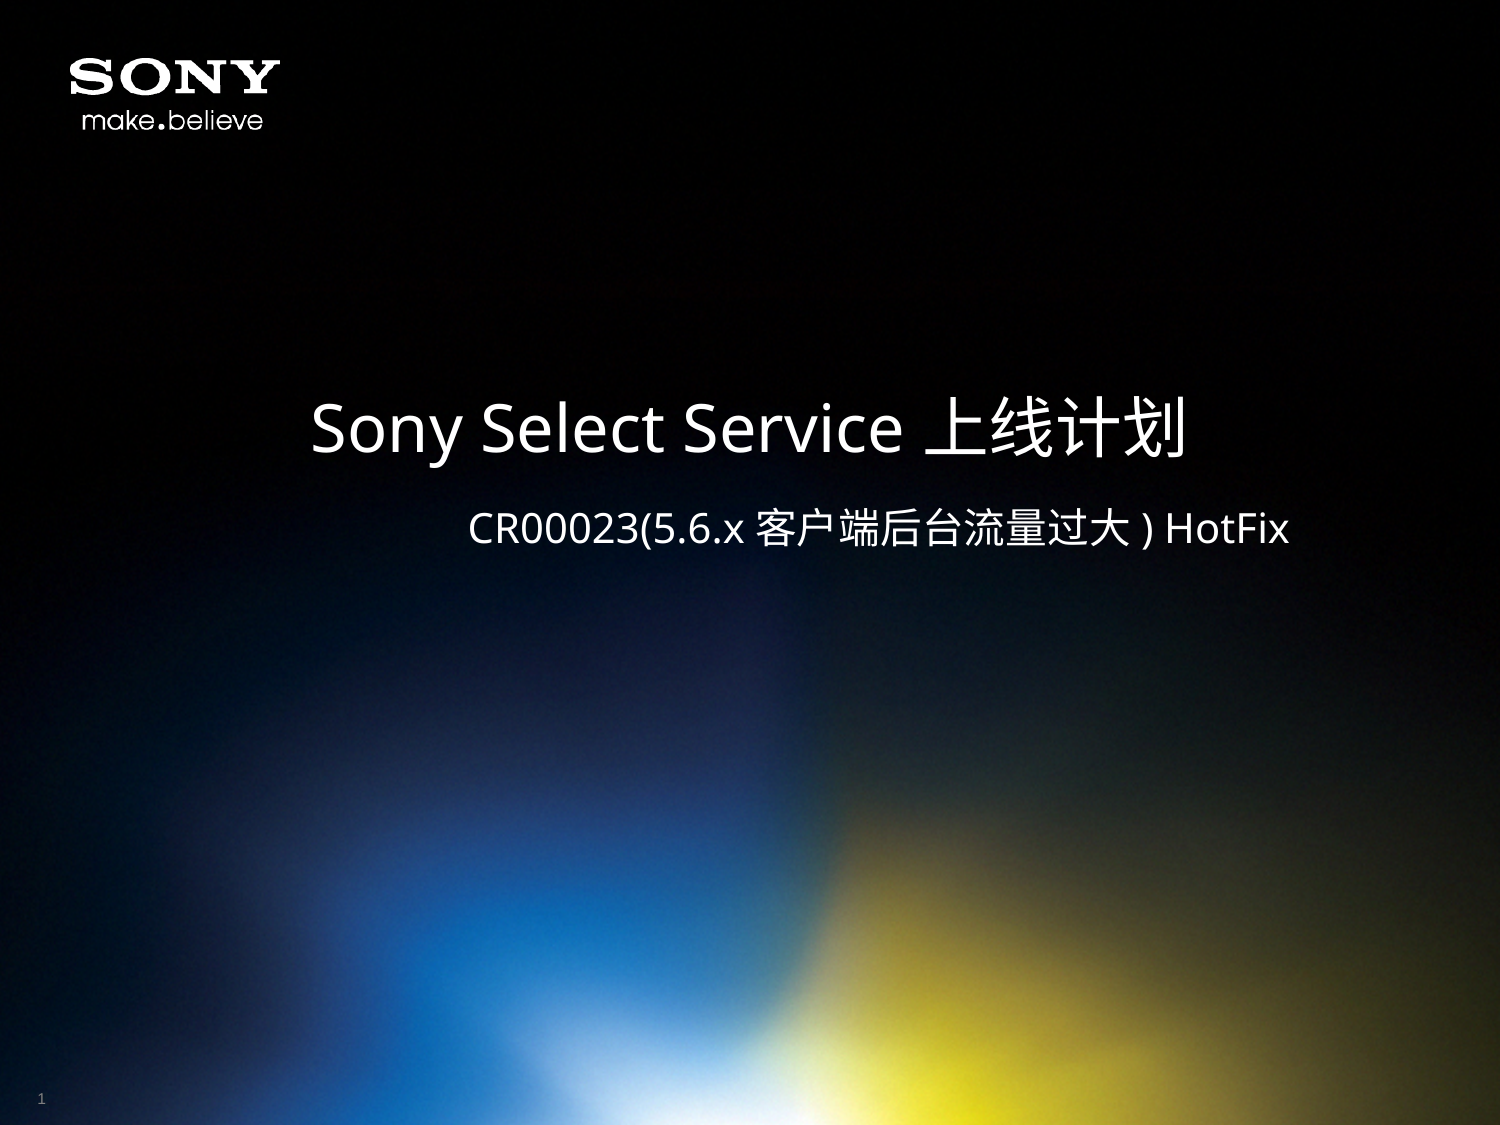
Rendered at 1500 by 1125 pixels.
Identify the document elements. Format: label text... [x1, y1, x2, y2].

picture [0, 0, 1500, 1125]
subtitle CR00023(5.6.x客户端后台流量过大) HotFix [467, 501, 1296, 573]
title Sony Select Service上线计划 [118, 383, 1382, 467]
